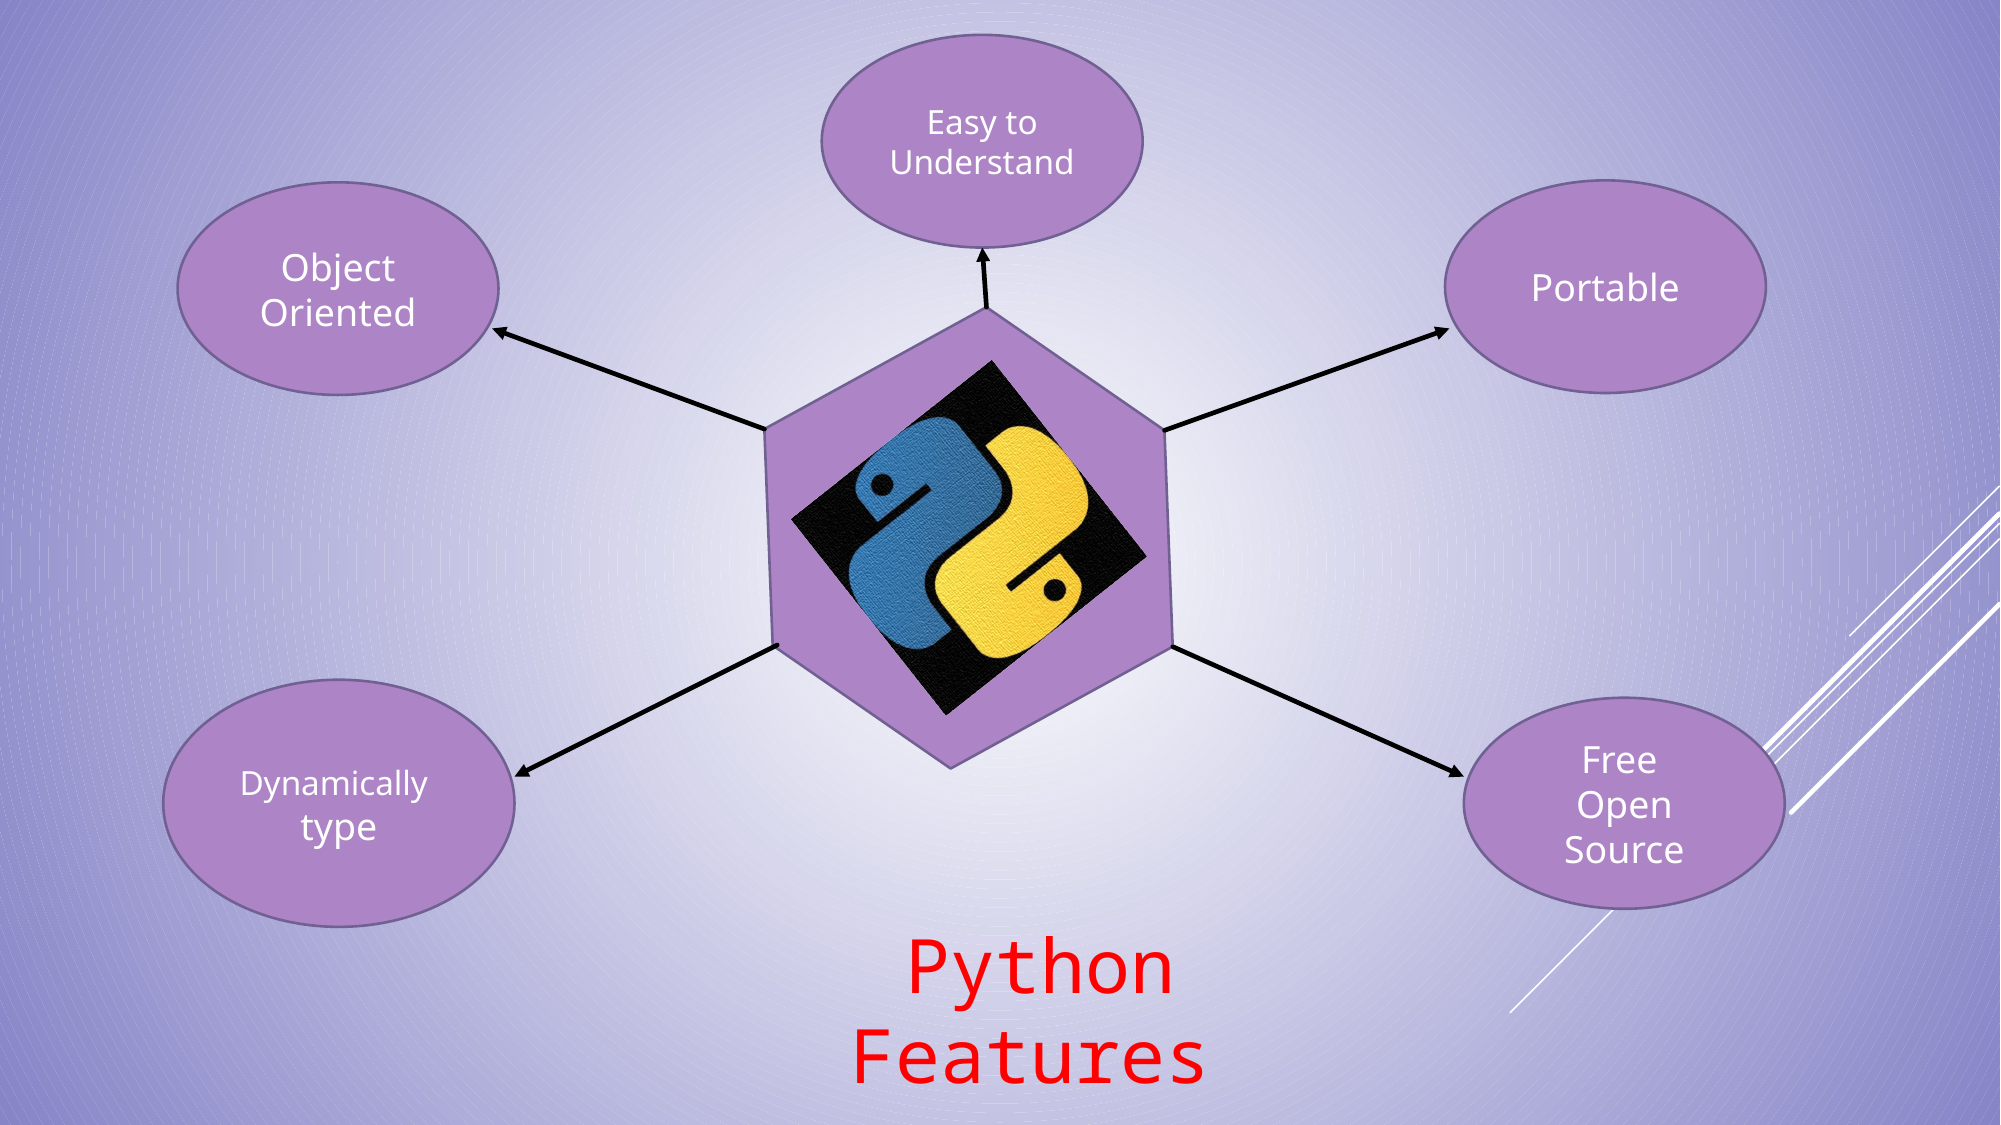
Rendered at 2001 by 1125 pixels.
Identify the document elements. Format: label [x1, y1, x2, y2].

text_box [162, 34, 1785, 1018]
